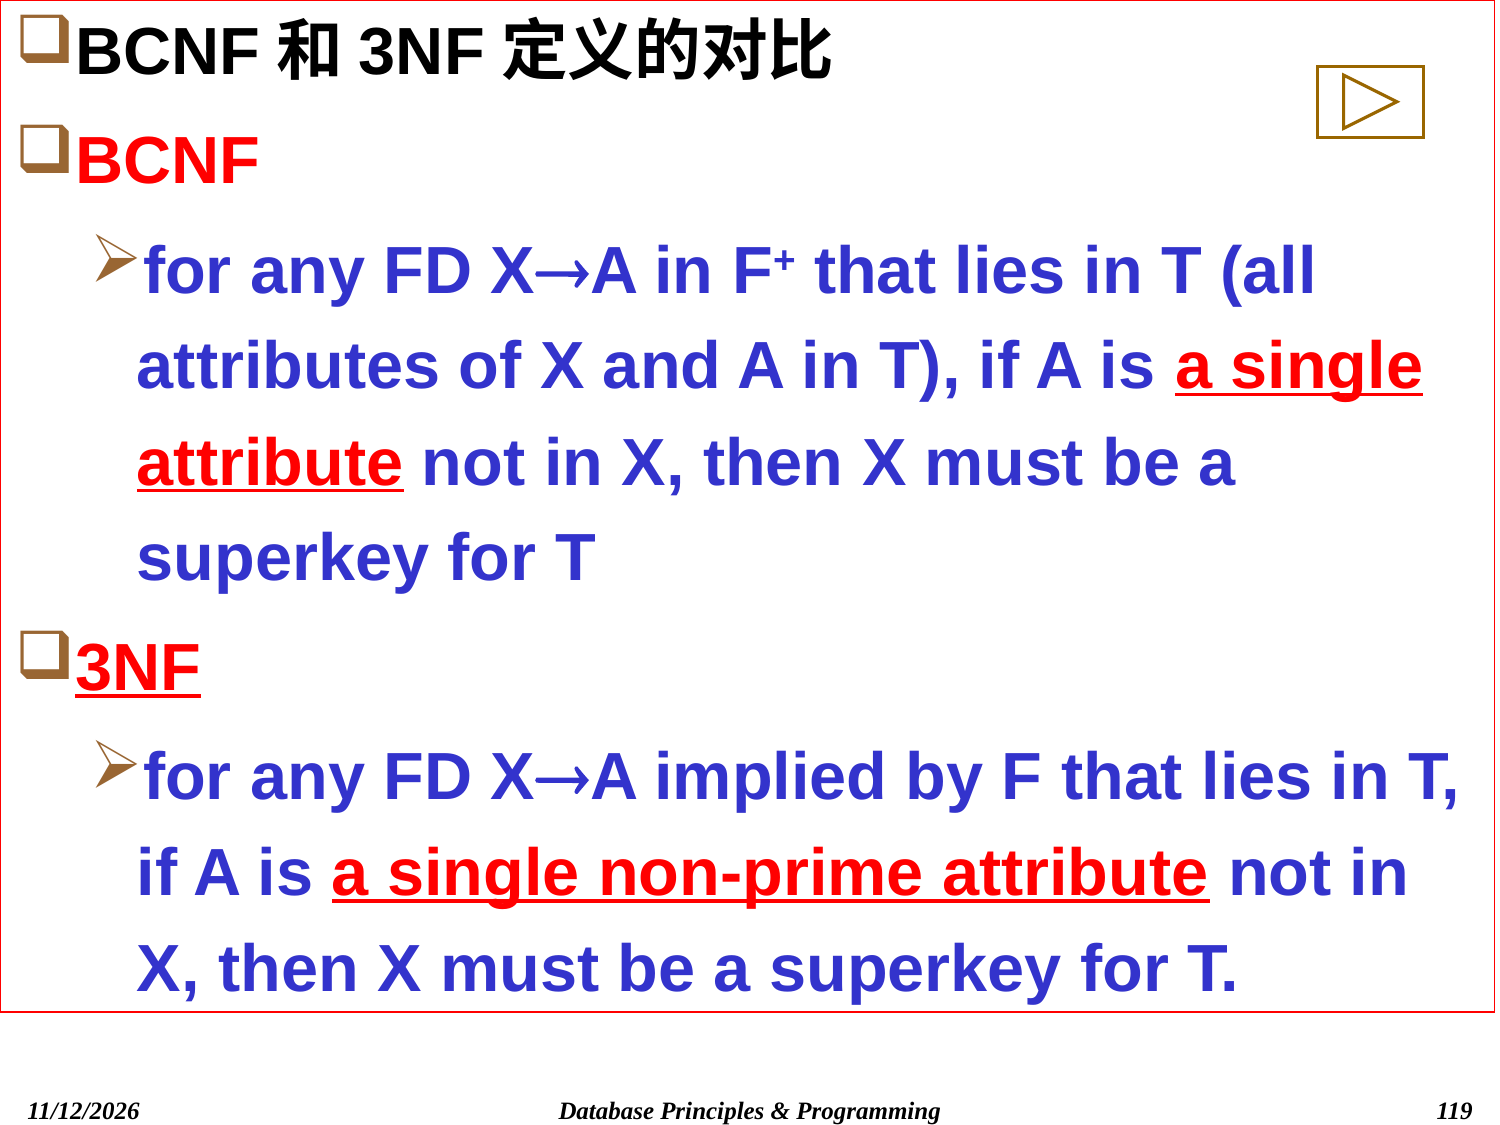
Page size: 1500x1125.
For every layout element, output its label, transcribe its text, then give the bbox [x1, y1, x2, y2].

text_box [12, 1087, 325, 1125]
text_box [1174, 1087, 1488, 1125]
text_box [1317, 66, 1424, 138]
text_box Database Principles & Programming [425, 1087, 1075, 1125]
list BCNF和3NF定义的对比 BCNF for any FD XA in F+ that lies in T (all attributes of X and A in T), if A is a single attribute not in X, then X must be a superkey for T 3NF for any FD XA implied by F that lies in T, if A is a single non-prime attribute not in X, then X must be a superkey for T. [0, 0, 1495, 1013]
